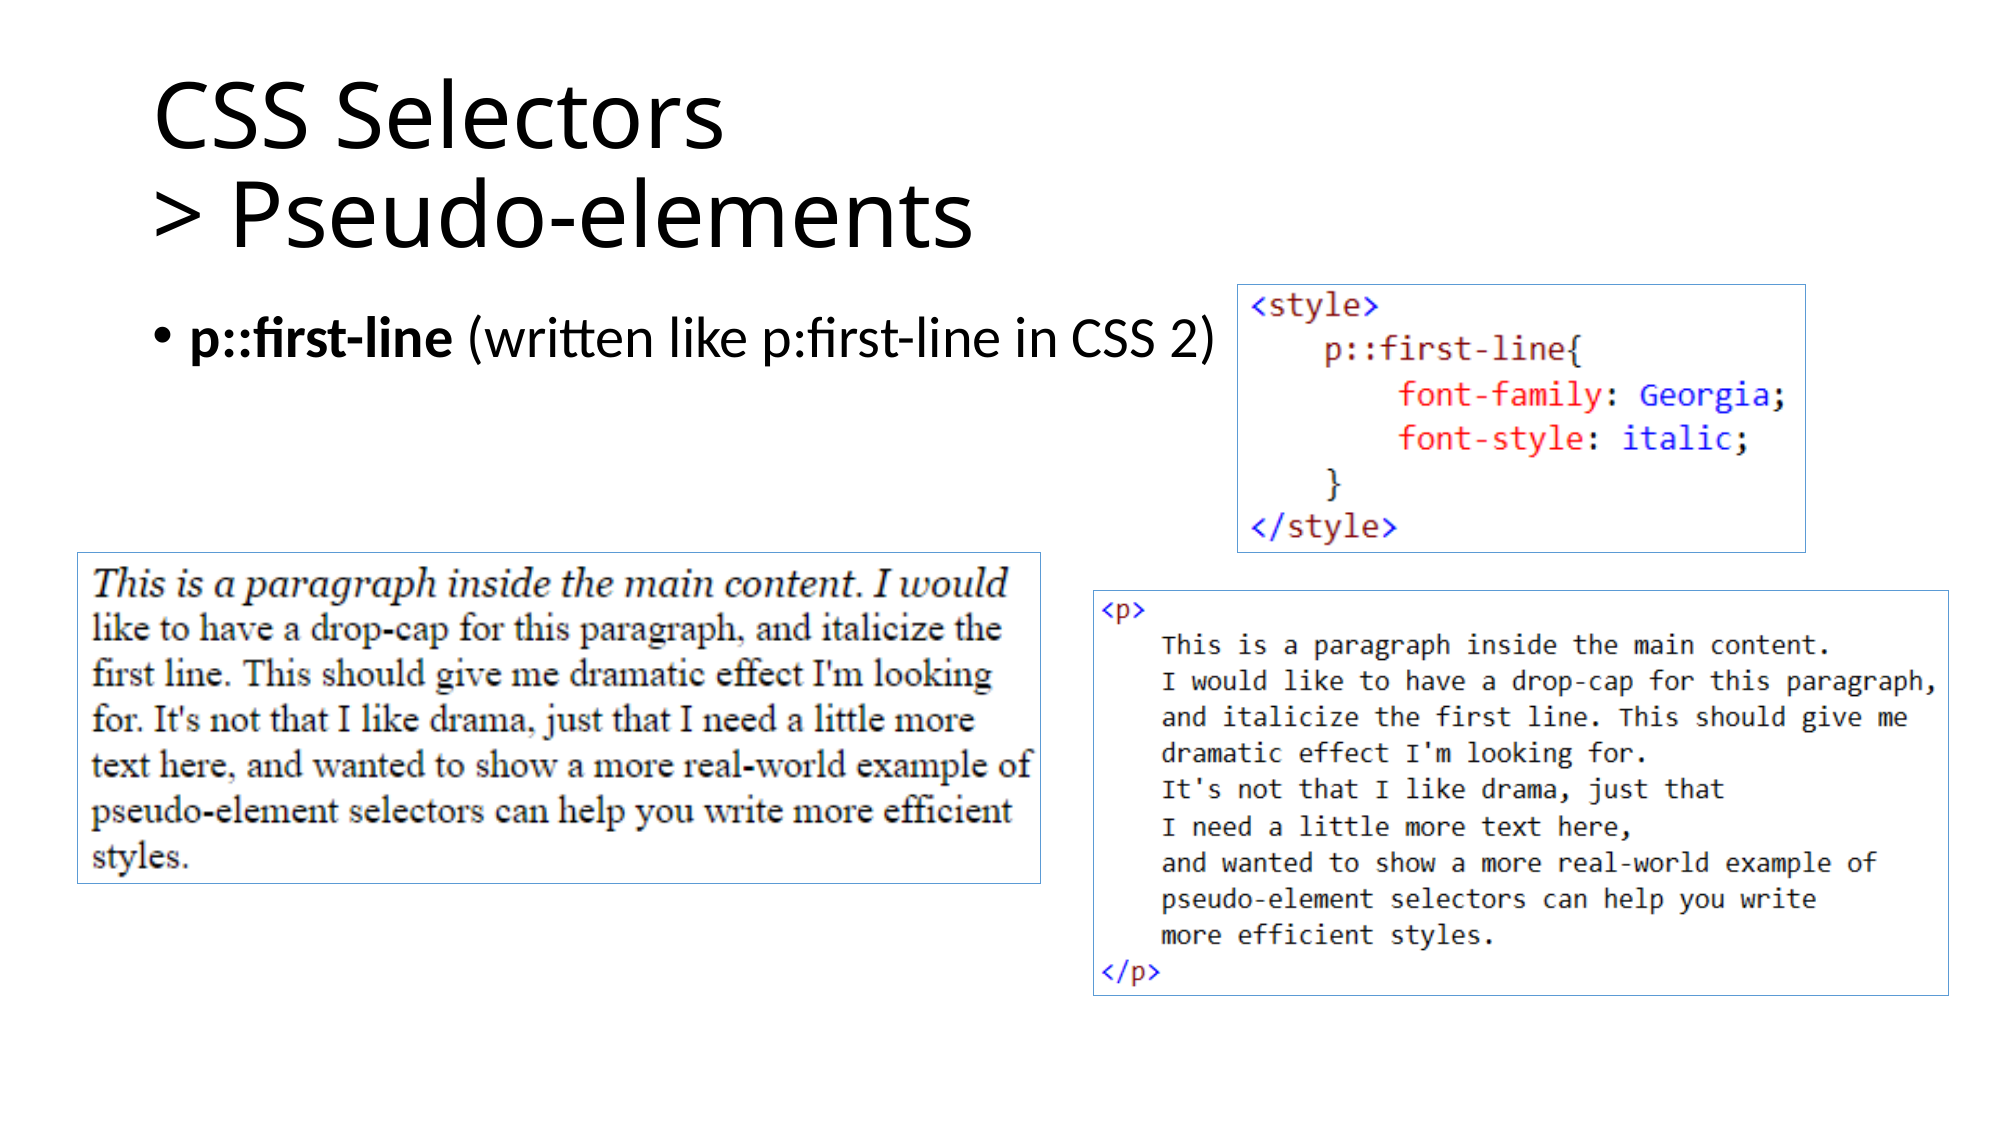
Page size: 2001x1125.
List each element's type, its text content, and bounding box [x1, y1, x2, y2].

picture [1237, 284, 1806, 553]
list p::first-line (written like p:first-line in CSS 2) [137, 299, 1863, 1014]
picture [77, 552, 1041, 884]
picture [1093, 590, 1949, 996]
title CSS Selectors > Pseudo-elements [137, 59, 1863, 278]
